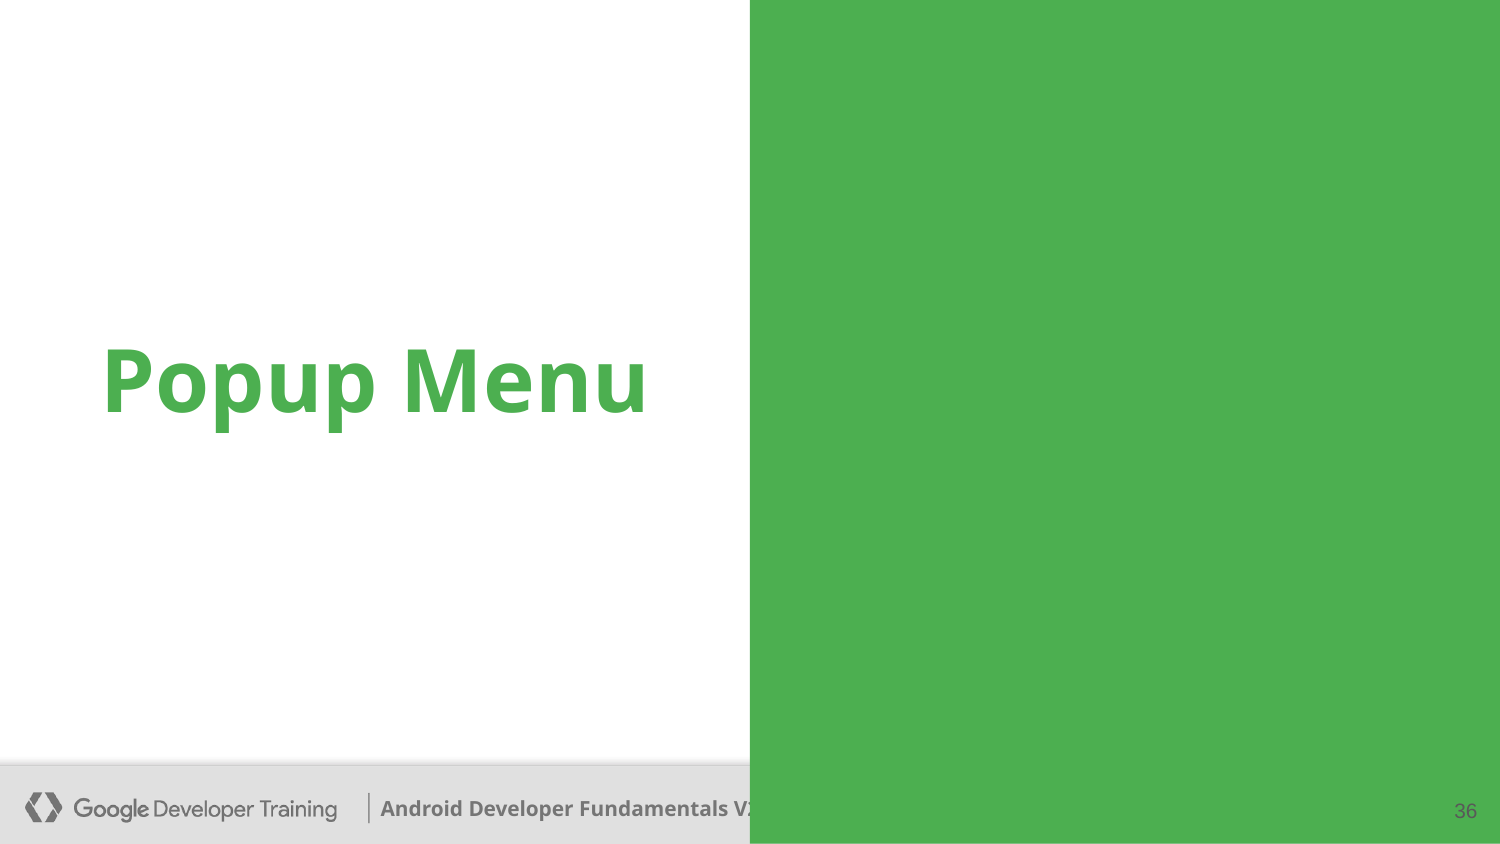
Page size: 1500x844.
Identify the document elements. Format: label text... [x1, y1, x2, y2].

title Popup Menu [43, 202, 708, 446]
slide_number 36 [1402, 777, 1493, 842]
picture [0, 0, 749, 844]
